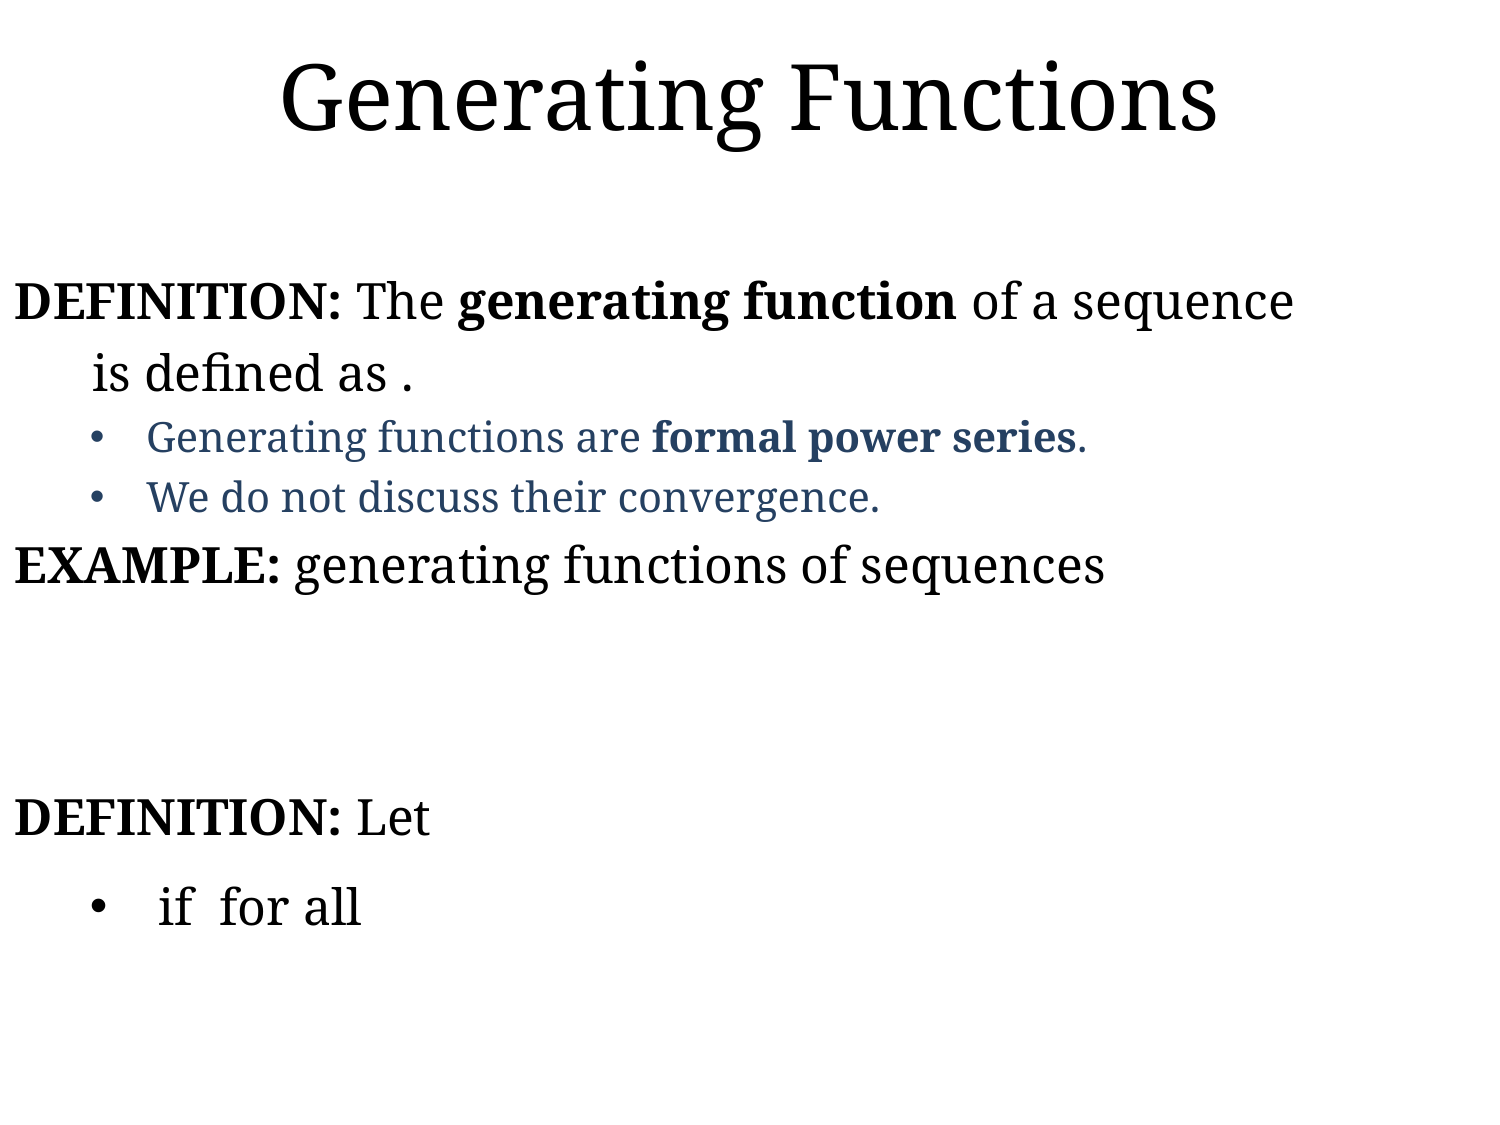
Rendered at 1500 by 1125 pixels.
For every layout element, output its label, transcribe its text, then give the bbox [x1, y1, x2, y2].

title Generating Functions [0, 0, 1500, 188]
